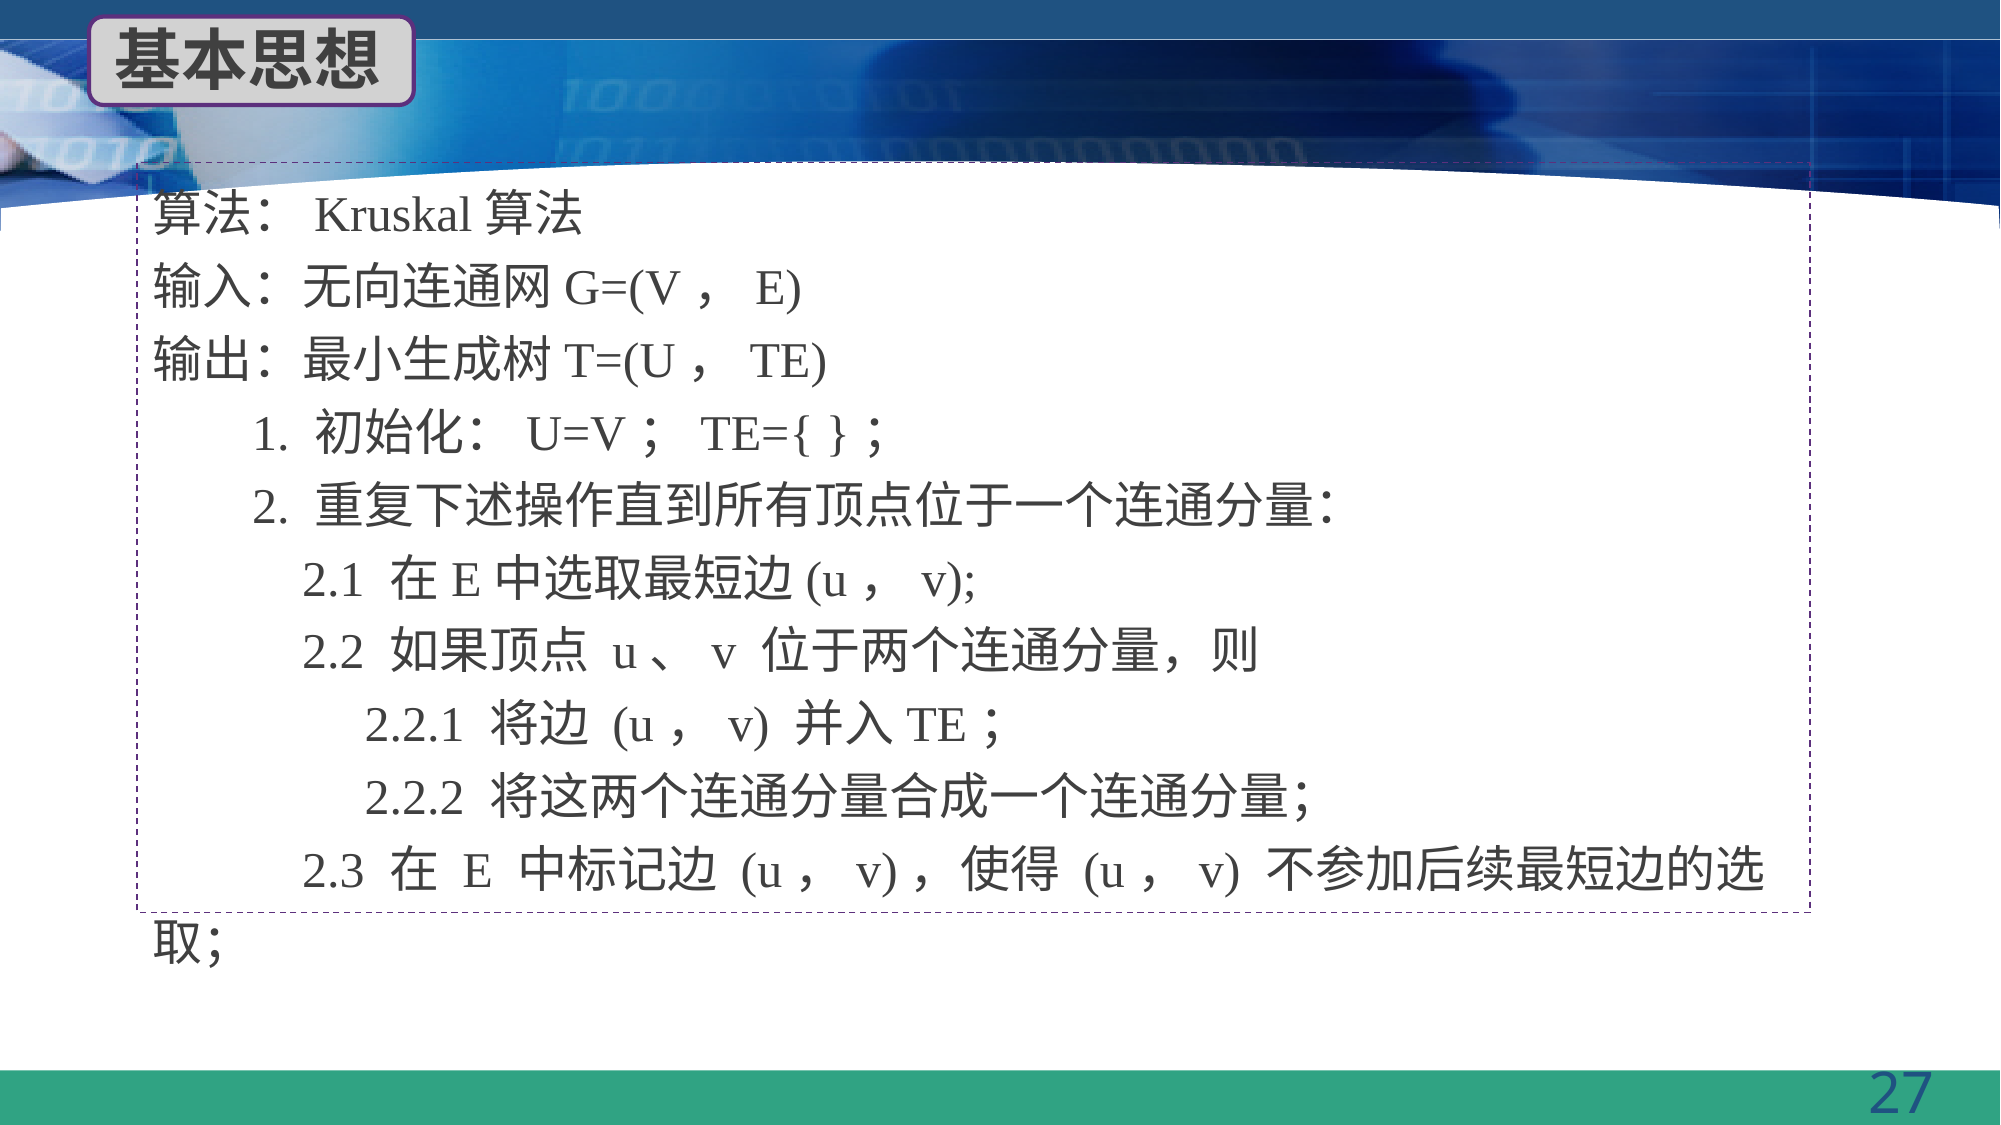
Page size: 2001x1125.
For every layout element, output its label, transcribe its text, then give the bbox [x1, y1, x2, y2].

text_box [86, 15, 408, 108]
text_box 基本思想 [99, 10, 418, 105]
text_box 算法：Kruskal算法 输入：无向连通网G=(V，E) 输出：最小生成树T=(U，TE) 1. 初始化：U=V；TE={ }； 2. 重复下述操作直到所有顶点位于一个连通分量： 2.1 在E中选取最短边(u，v); 2.2 如果顶点 u、v 位于两个连通分量，则 2.2.1 将边 (u，v) 并入TE； 2.2.2 将这两个连通分量合成一个连通分量； 2.3 在 E 中标记边 (u，v)，使得 (u，v) 不参加后续最短边的选取； [137, 162, 1810, 913]
picture [0, 40, 2000, 213]
